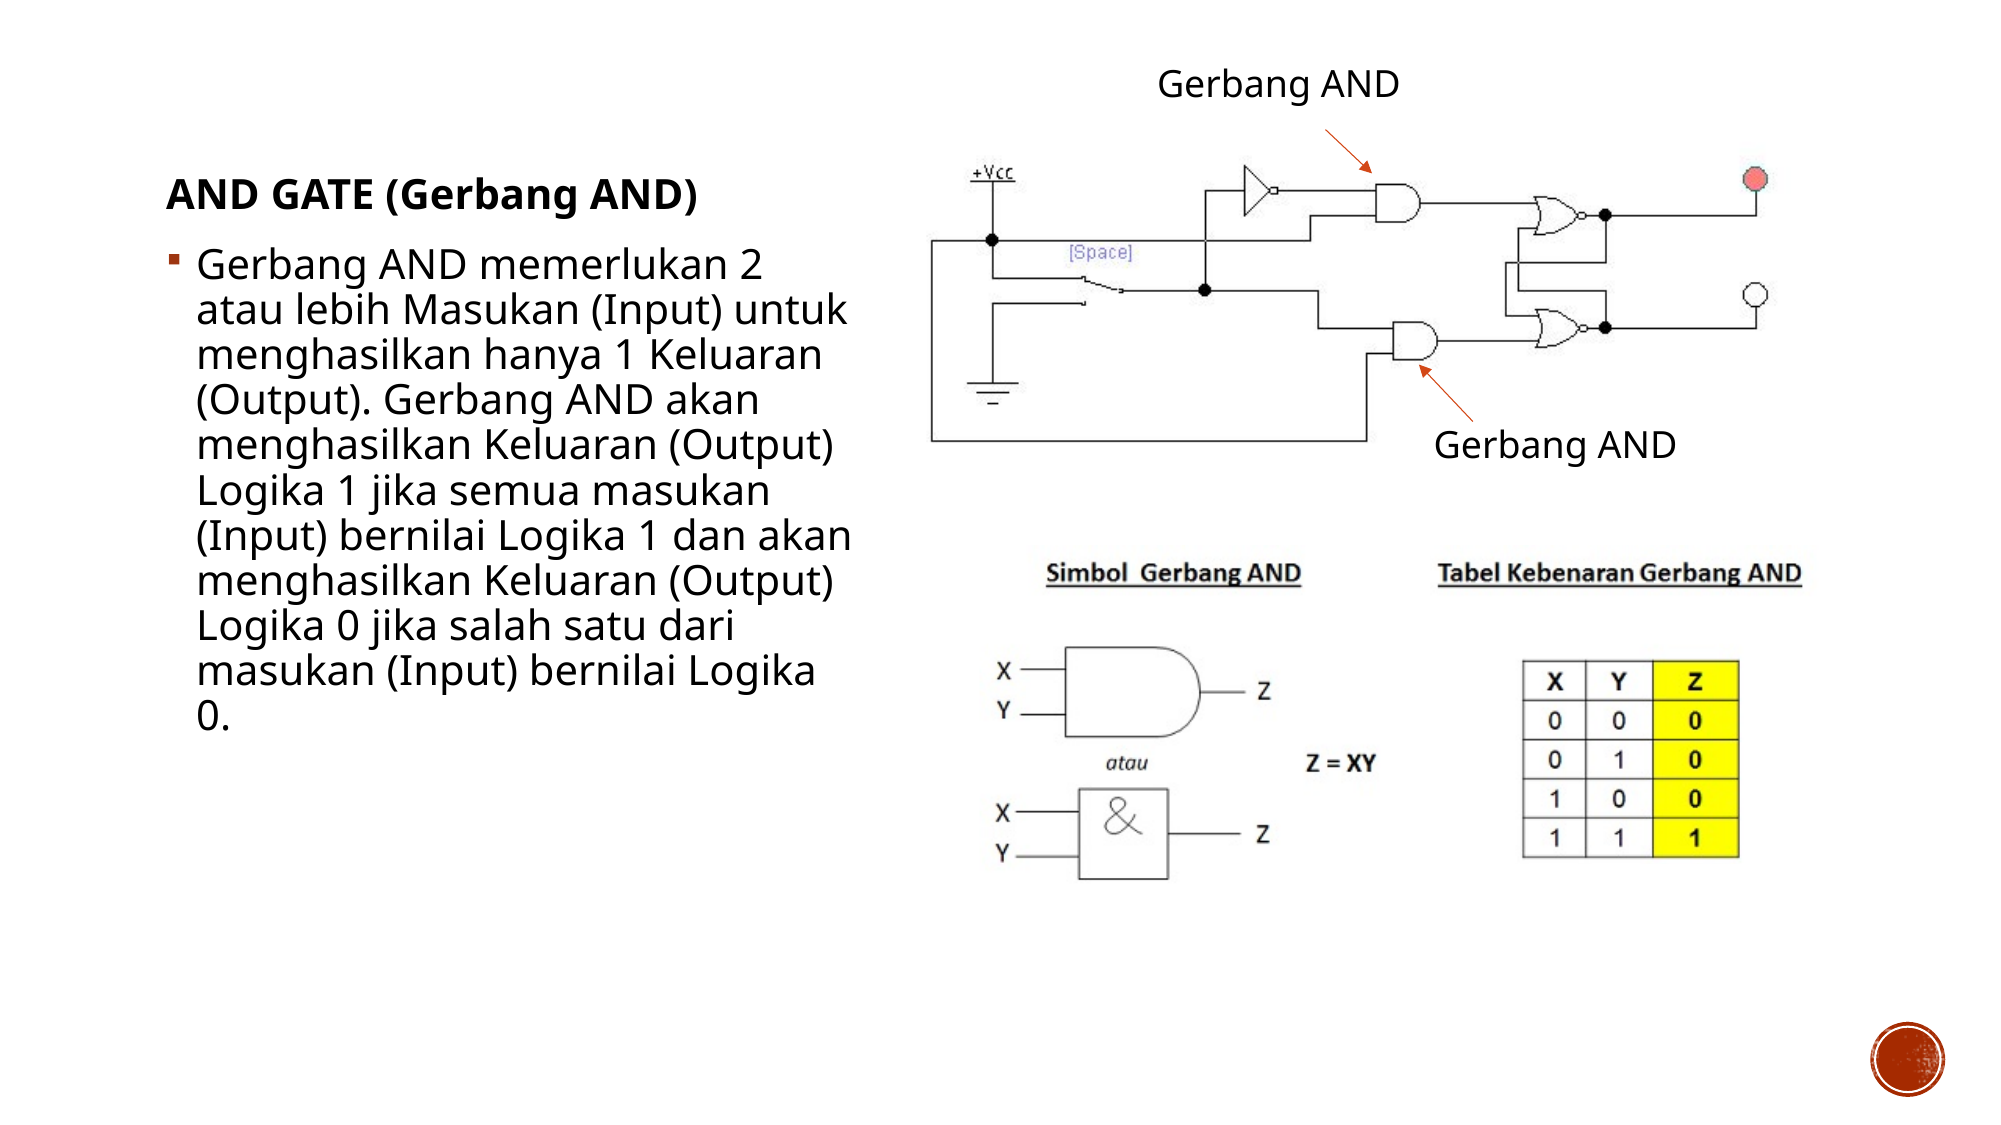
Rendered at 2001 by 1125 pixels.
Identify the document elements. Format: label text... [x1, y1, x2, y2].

picture [979, 545, 1419, 913]
list AND GATE (Gerbang AND) Gerbang AND memerlukan 2 atau lebih Masukan (Input) untuk menghasilkan hanya 1 Keluaran (Output). Gerbang AND akan menghasilkan Keluaran (Output) Logika 1 jika semua masukan (Input) bernilai Logika 1 dan akan menghasilkan Keluaran (Output) Logika 0 jika salah satu dari masukan (Input) bernilai Logika 0. [151, 166, 874, 1059]
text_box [1422, 367, 1471, 419]
picture [906, 106, 1826, 521]
text_box Gerbang AND [1142, 52, 1417, 105]
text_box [1328, 132, 1370, 171]
picture [1430, 545, 1826, 864]
